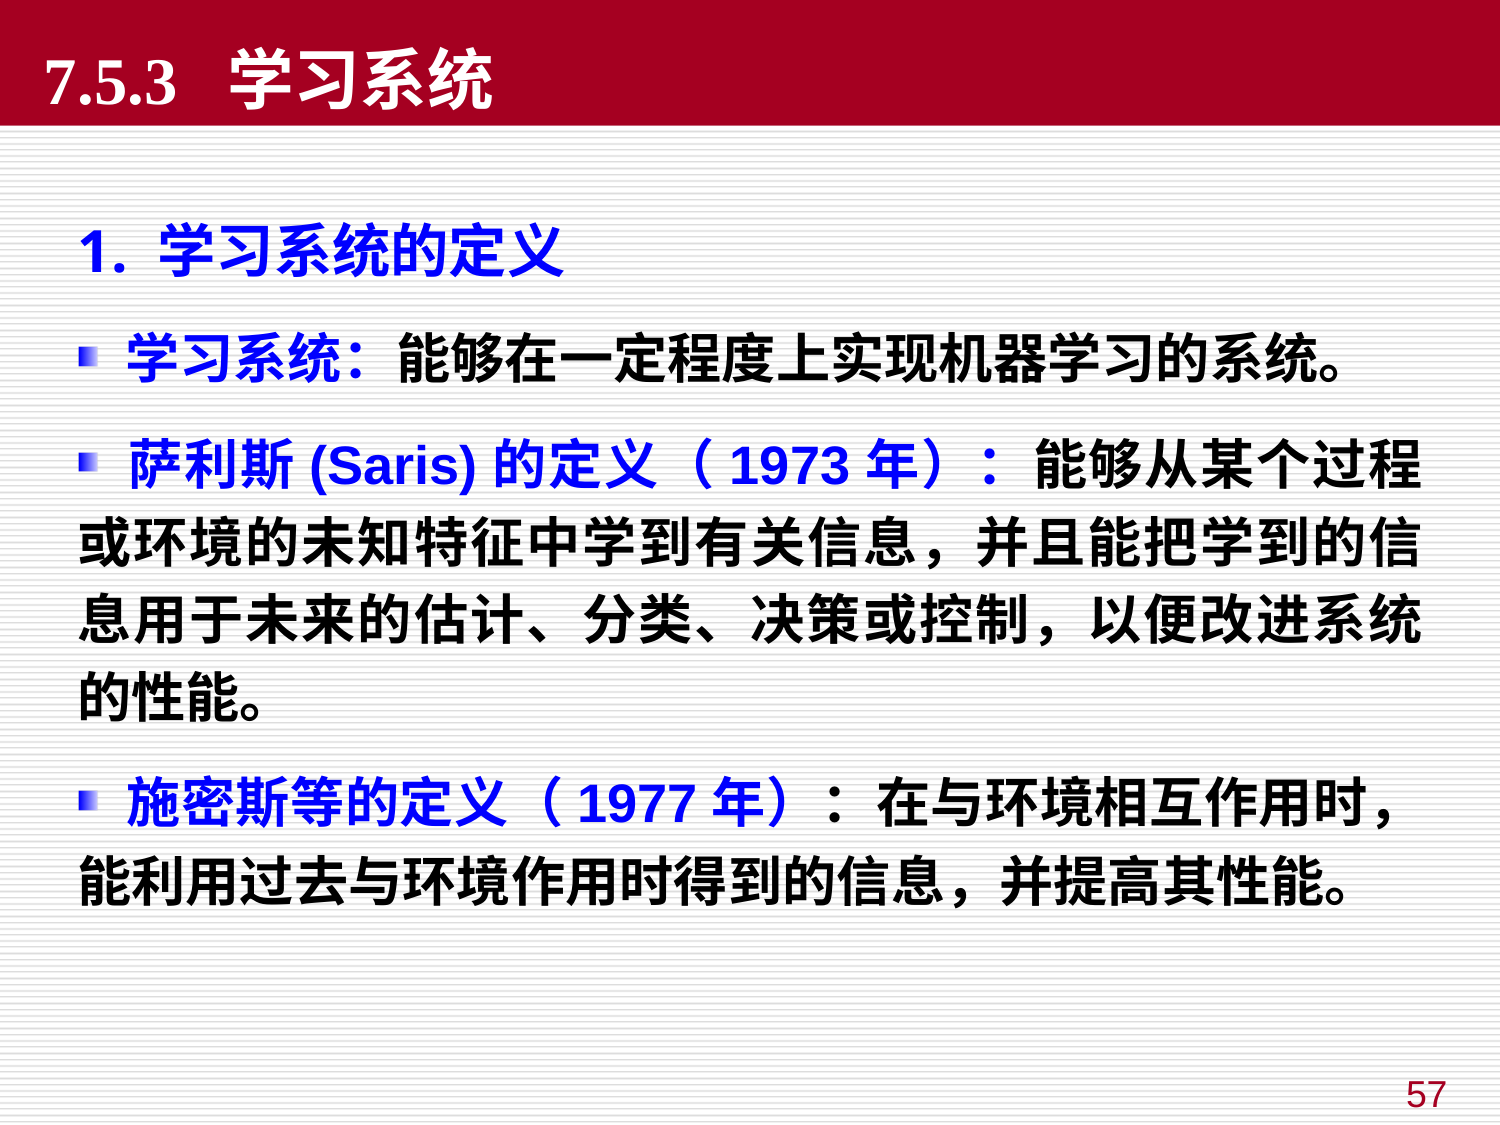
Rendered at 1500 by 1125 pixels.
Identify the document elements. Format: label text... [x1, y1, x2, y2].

text_box 学习系统的定义 学习系统：能够在一定程度上实现机器学习的系统。 萨利斯(Saris)的定义（1973年）：能够从某个过程或环境的未知特征中学到有关信息，并且能把学到的信息用于未来的估计、分类、决策或控制，以便改进系统的性能。 施密斯等的定义（1977年）：在与环境相互作用时，能利用过去与环境作用时得到的信息，并提高其性能。 [62, 187, 1438, 920]
picture [0, 126, 1500, 1125]
slide_number 57 [1137, 1062, 1463, 1122]
title 7.5.3 学习系统 [0, 0, 1500, 126]
